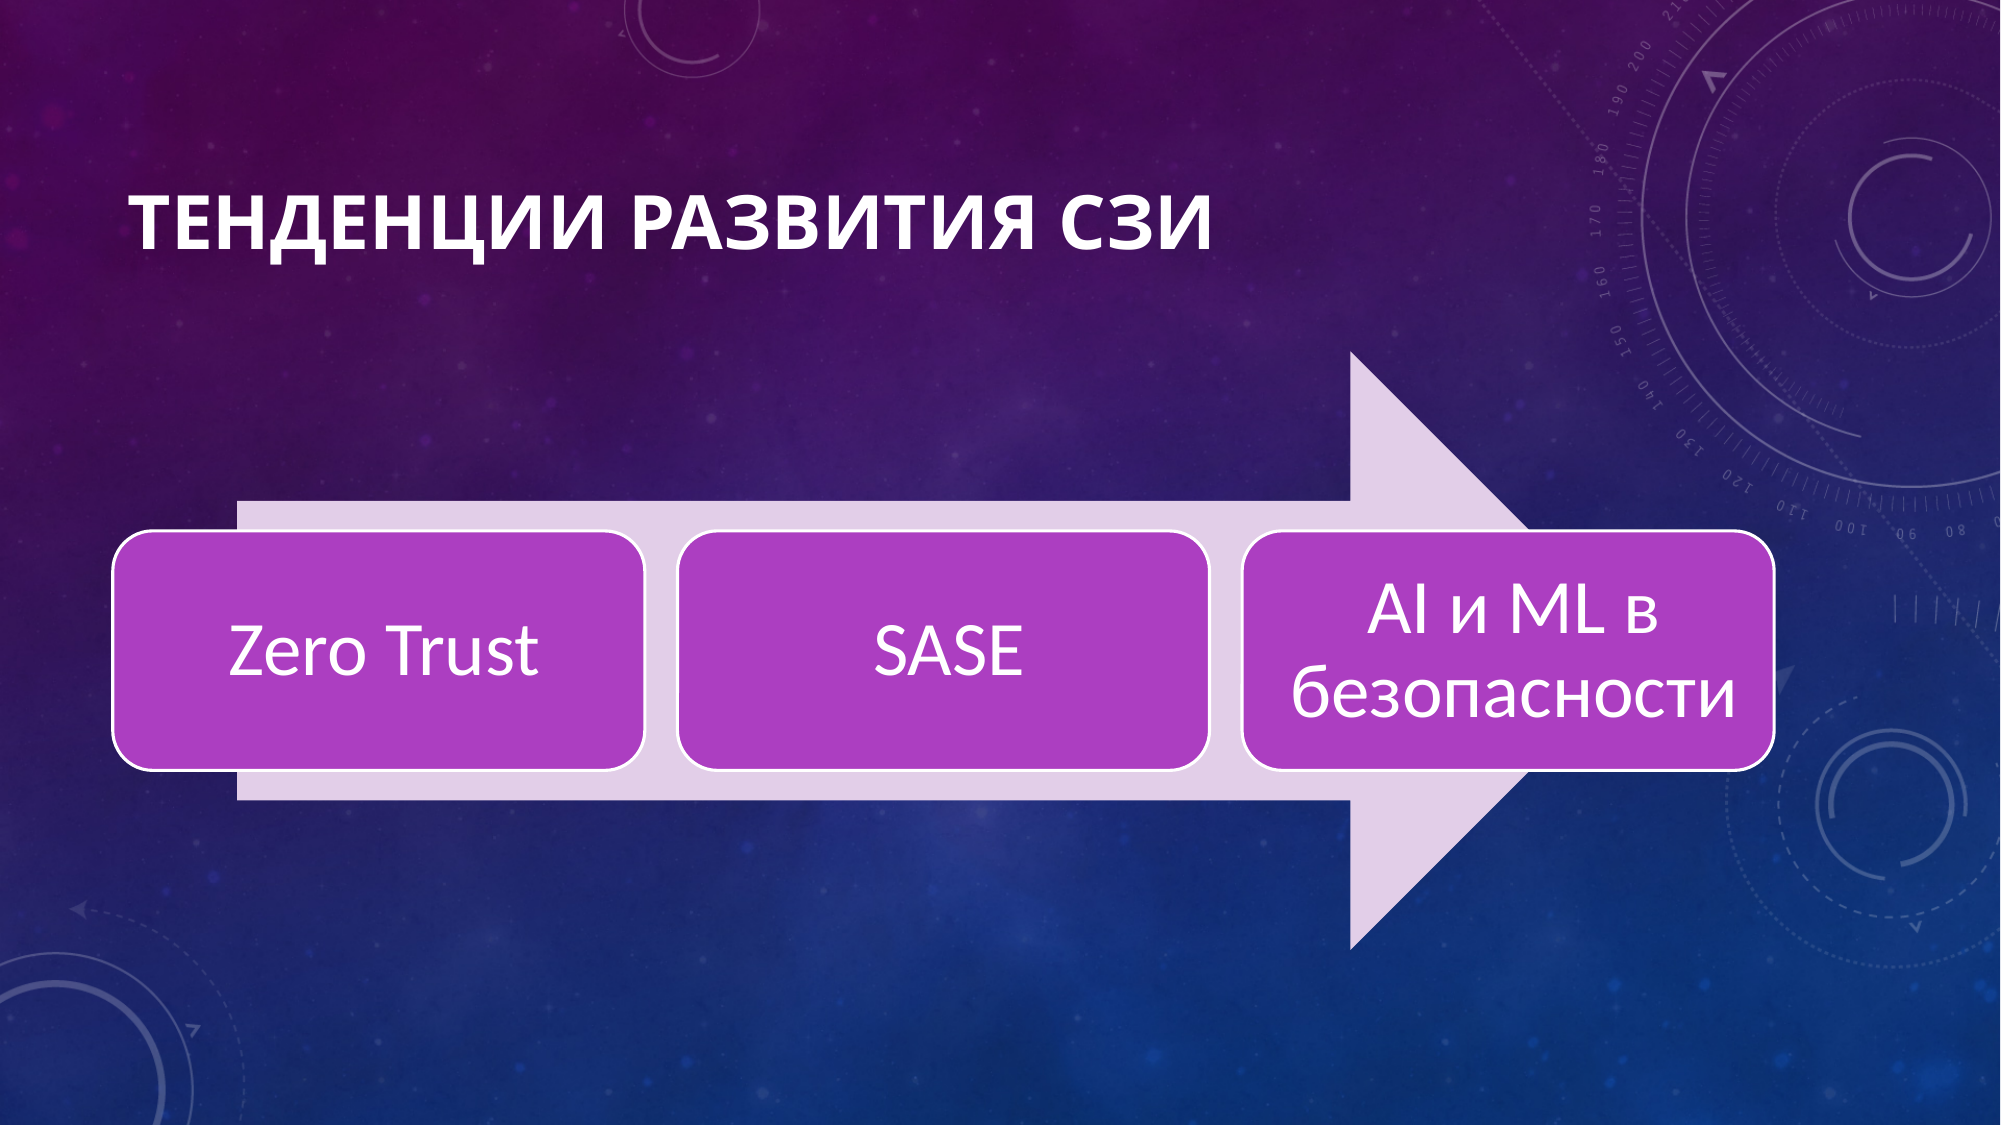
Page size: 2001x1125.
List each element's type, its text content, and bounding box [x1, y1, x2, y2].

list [112, 350, 1775, 951]
picture [0, 0, 2001, 1125]
title Тенденции развития СЗИ [112, 99, 1775, 339]
